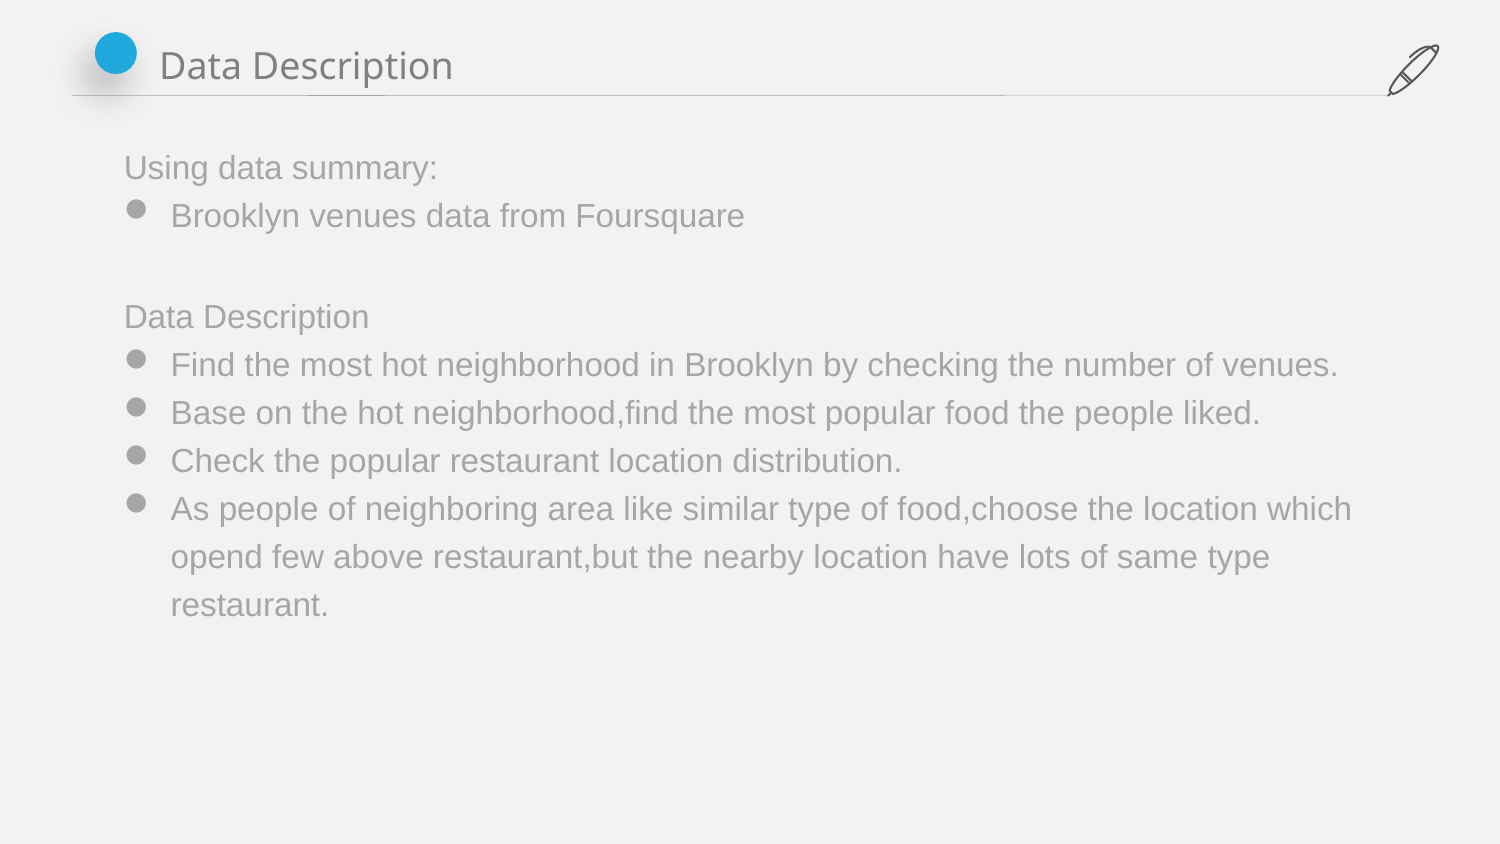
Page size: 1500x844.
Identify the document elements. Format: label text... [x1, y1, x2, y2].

text_box Using data summary: Brooklyn venues data from Foursquare [109, 130, 1396, 280]
text_box Data Description Find the most hot neighborhood in Brooklyn by checking the number of venues. Base on the hot neighborhood,find the most popular food the people liked. Check the popular restaurant location distribution. As people of neighboring area like similar type of food,choose the location which opend few above restaurant,but the nearby location have lots of same type restaurant. [109, 280, 1434, 726]
text_box Data Description [145, 35, 511, 94]
